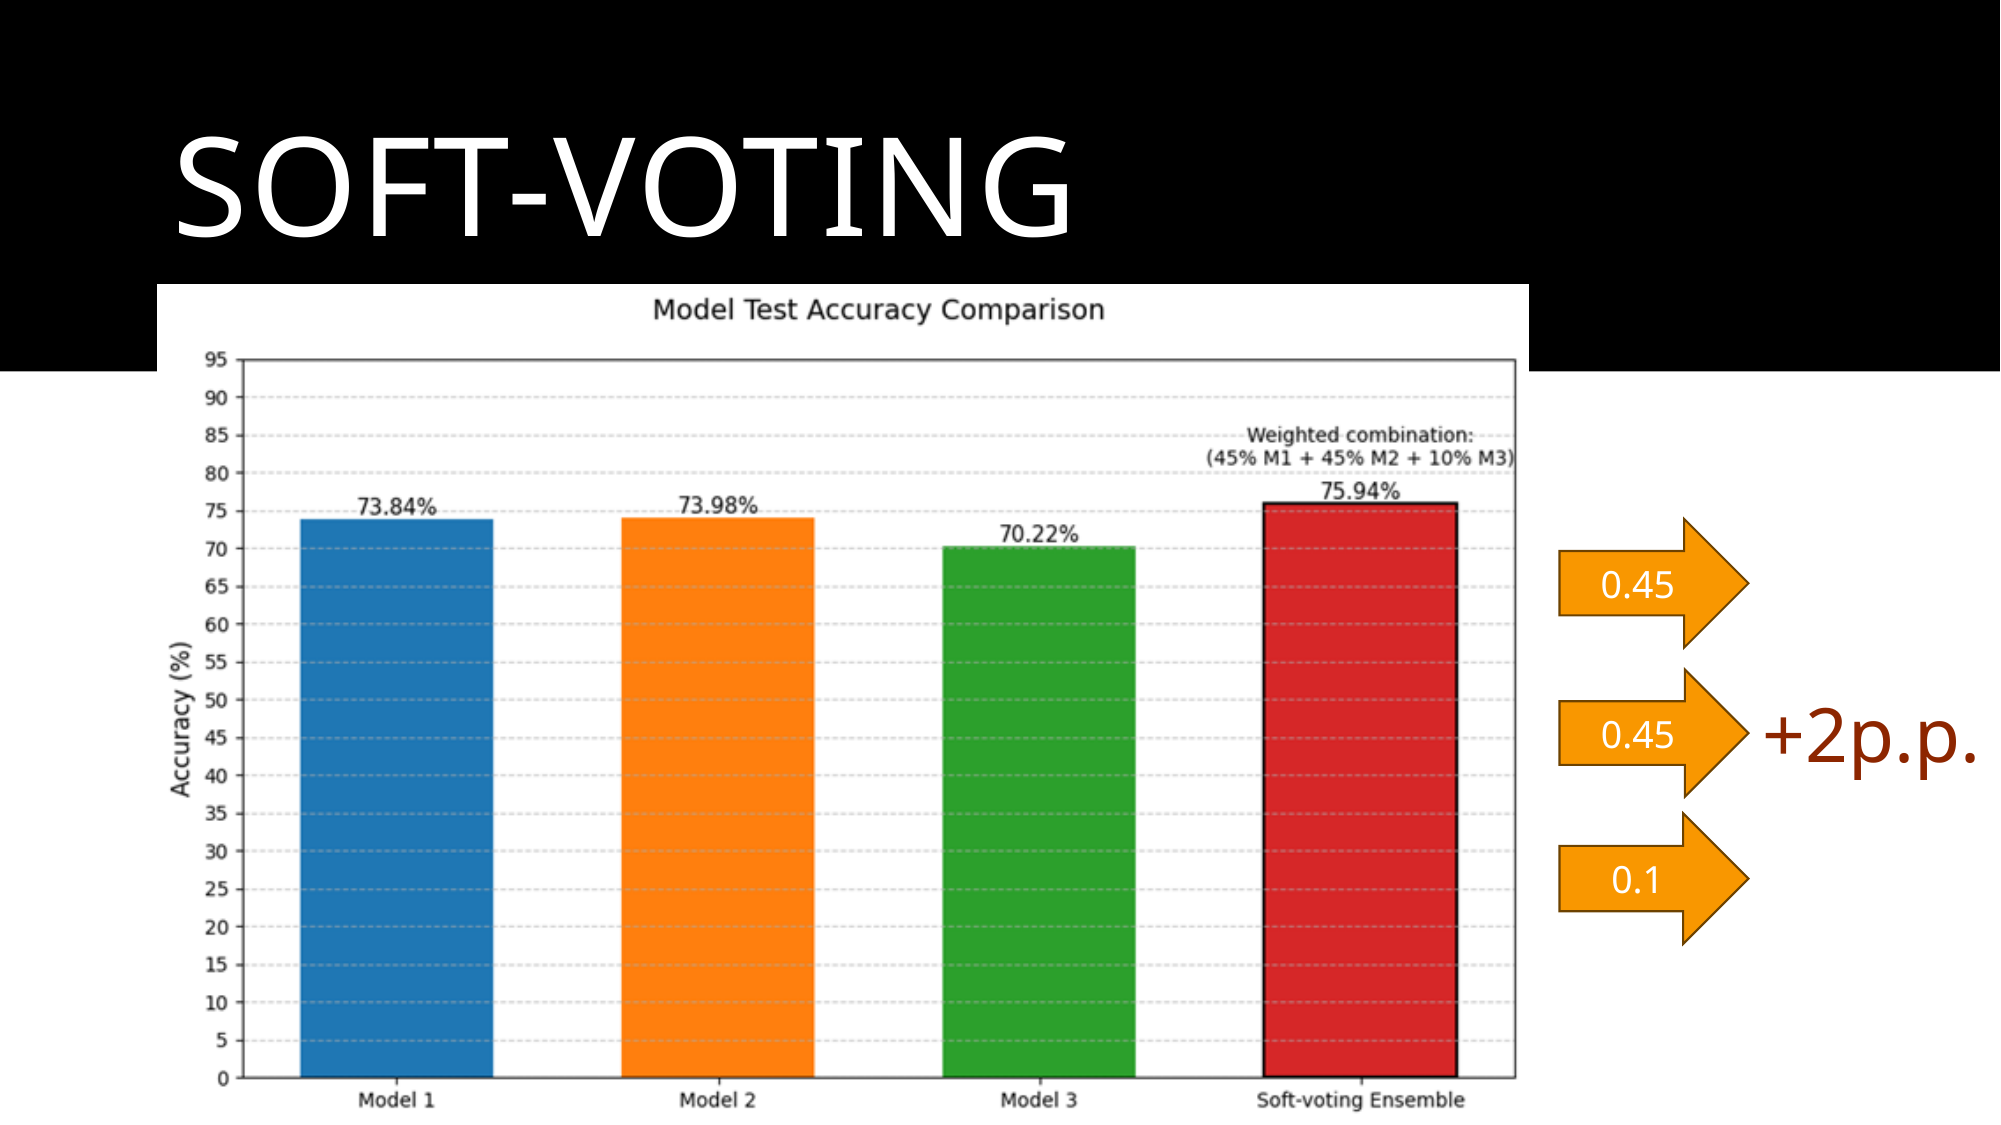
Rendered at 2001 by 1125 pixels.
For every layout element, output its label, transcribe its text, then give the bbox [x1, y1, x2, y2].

text_box 0.45 [1558, 667, 1747, 800]
text_box 0.45 [1558, 516, 1750, 651]
title SOFT-VOTING [157, 52, 1842, 332]
text_box 0.1 [1558, 810, 1750, 947]
text_box +2p.p. [1747, 679, 2000, 785]
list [157, 284, 1530, 1125]
